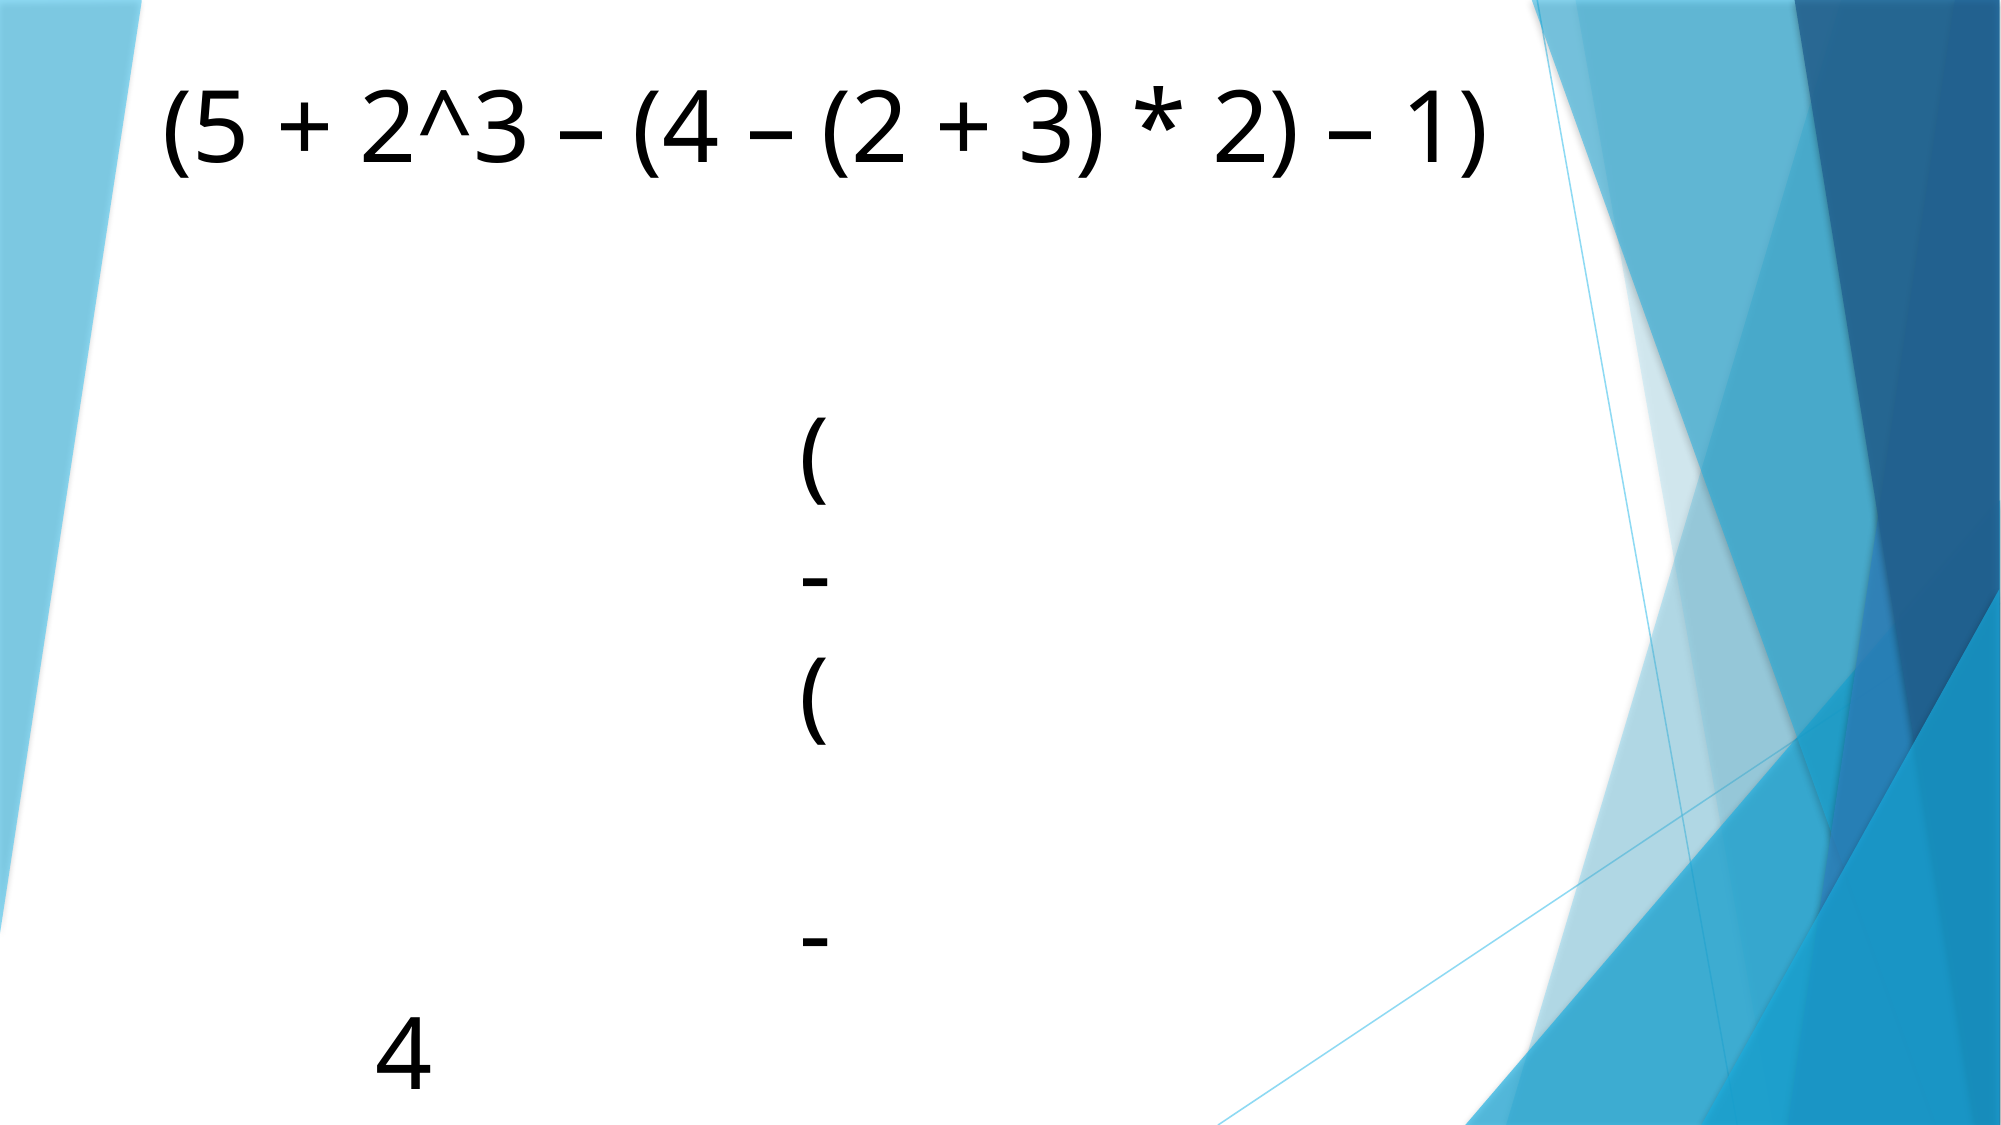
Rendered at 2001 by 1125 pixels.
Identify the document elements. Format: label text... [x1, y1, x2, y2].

text_box ( - ( - 4 ( 13 [35, 262, 1937, 1125]
text_box (5 + 2^3 – (4 – (2 + 3) * 2) – 1) [0, 55, 1669, 190]
